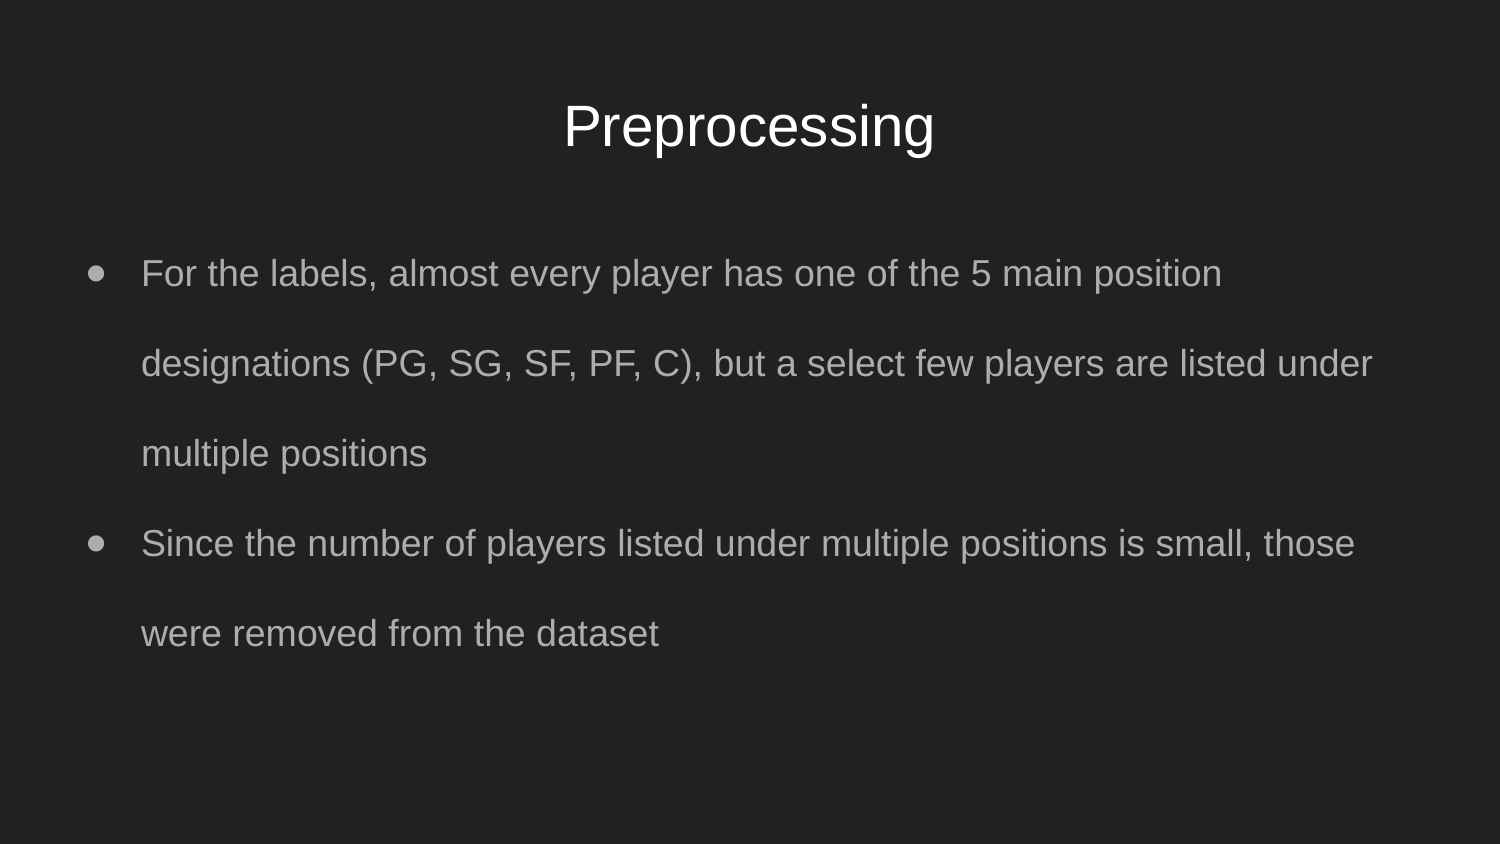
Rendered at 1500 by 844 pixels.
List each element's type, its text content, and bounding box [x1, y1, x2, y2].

list For the labels, almost every player has one of the 5 main position designations (PG, SG, SF, PF, C), but a select few players are listed under multiple positions Since the number of players listed under multiple positions is small, those were removed from the dataset [51, 189, 1449, 750]
title Preprocessing [51, 72, 1449, 167]
